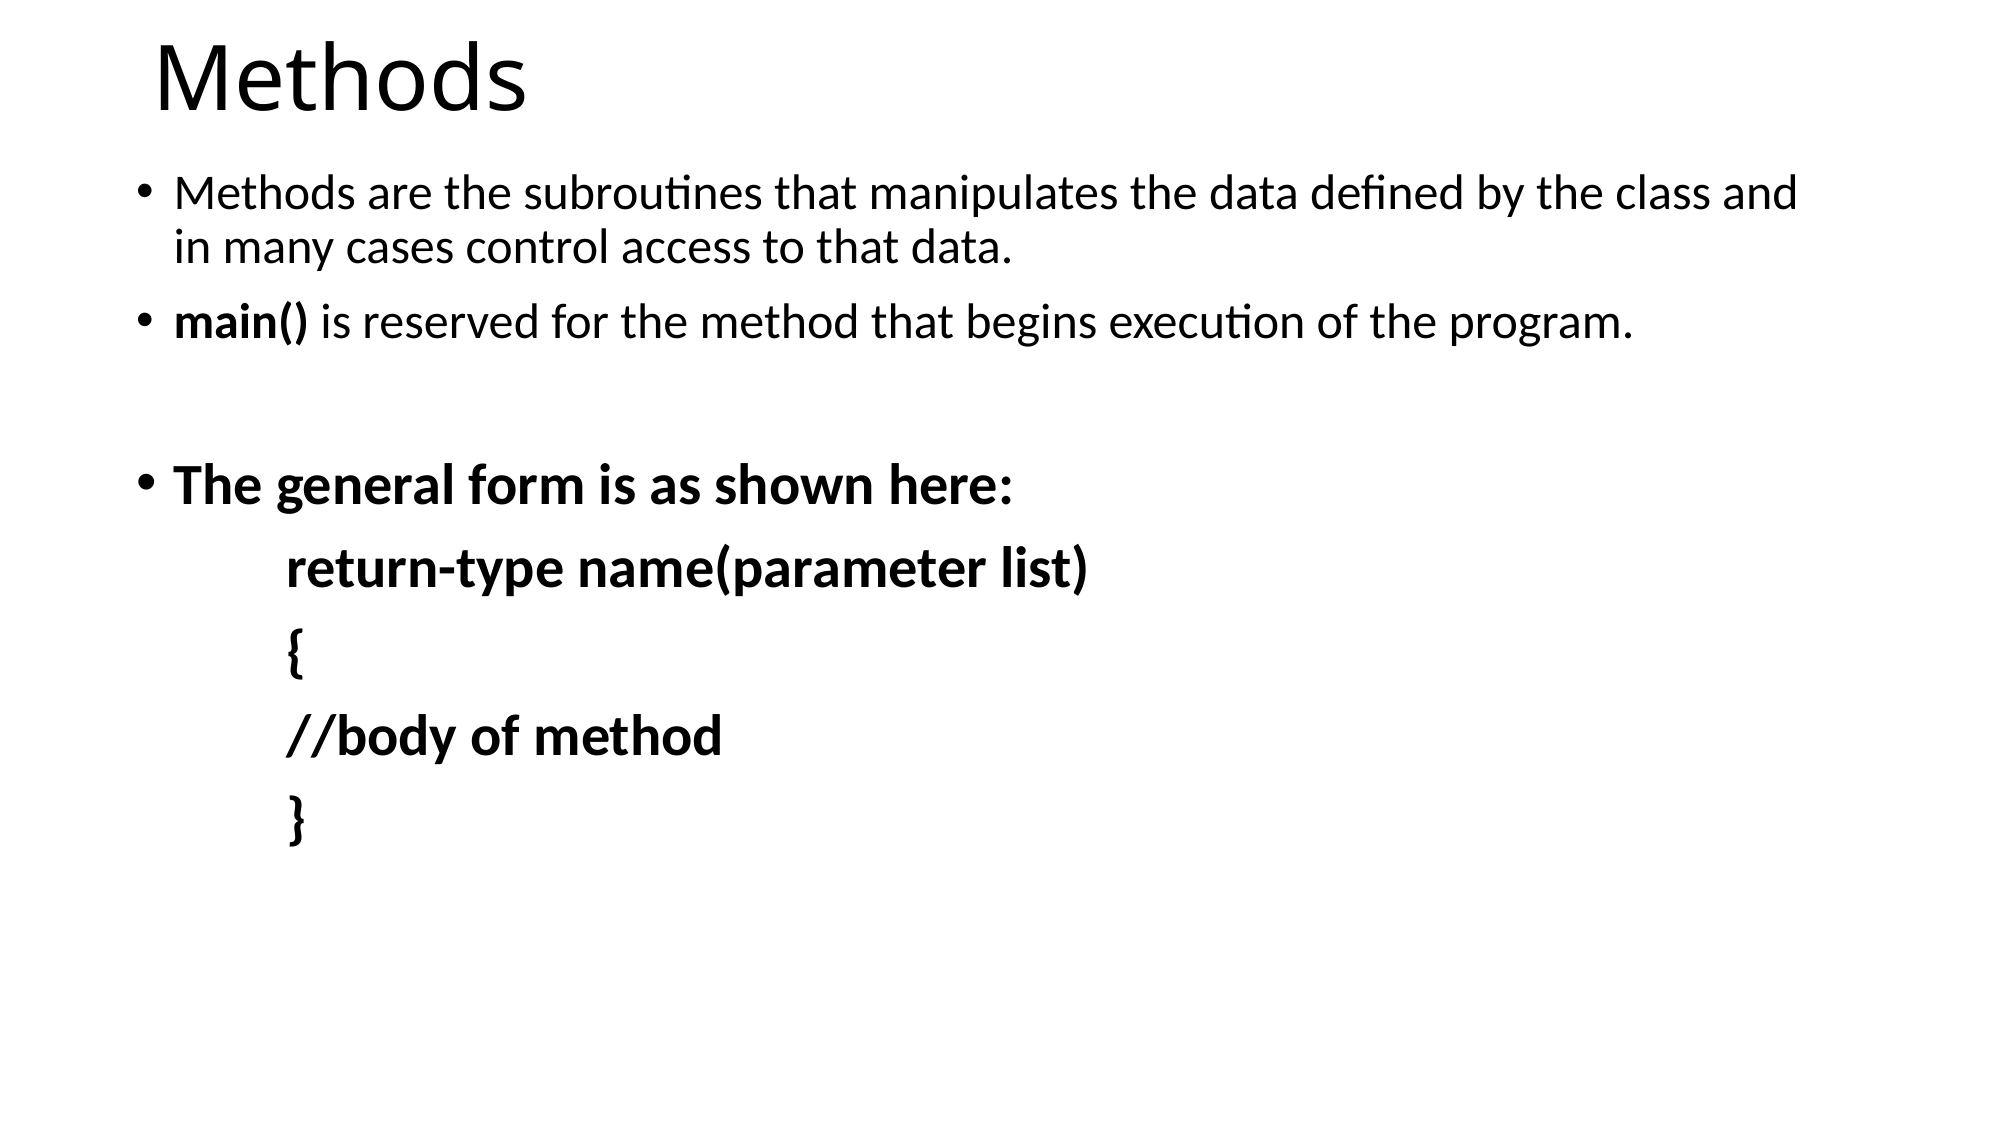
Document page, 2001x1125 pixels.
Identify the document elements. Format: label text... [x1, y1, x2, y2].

list Methods are the subroutines that manipulates the data defined by the class and in many cases control access to that data. main() is reserved for the method that begins execution of the program. The general form is as shown here: return-type name(parameter list) { //body of method } [121, 159, 1847, 972]
title Methods [137, 23, 937, 138]
